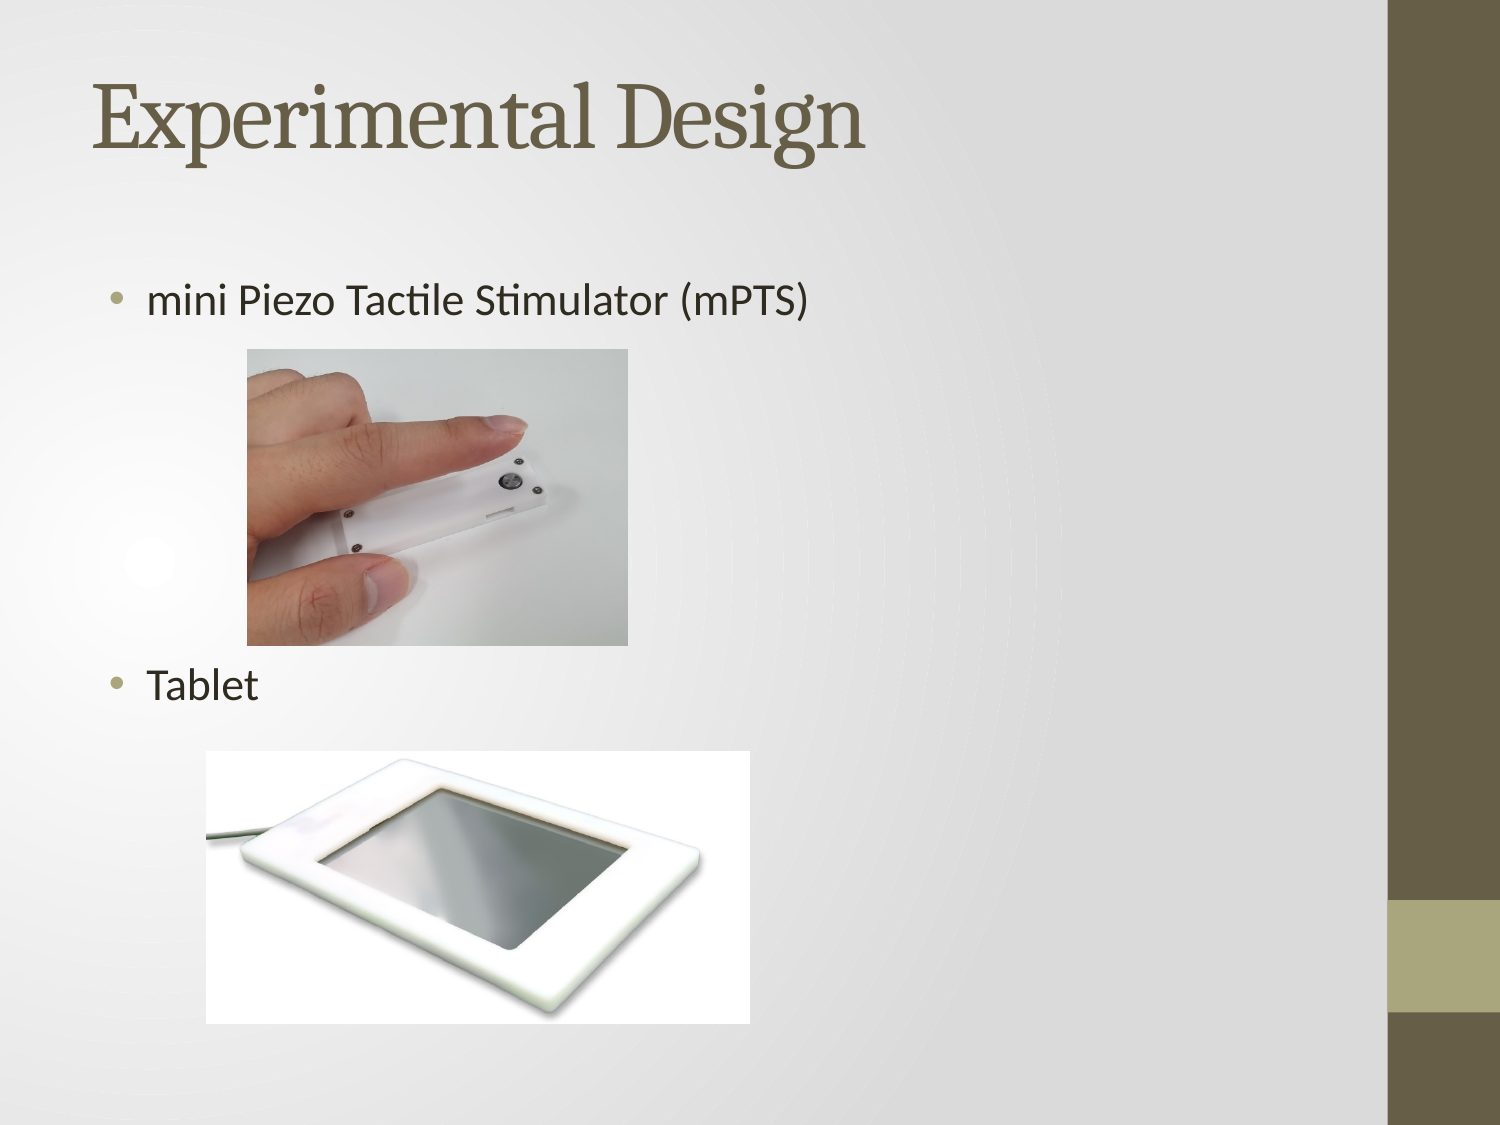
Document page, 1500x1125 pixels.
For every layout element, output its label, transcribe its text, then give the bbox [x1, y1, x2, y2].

list mini Piezo Tactile Stimulator (mPTS) Tablet [75, 262, 1325, 1050]
picture [206, 750, 751, 1024]
title Experimental Design [75, 45, 1325, 233]
picture [246, 349, 629, 646]
